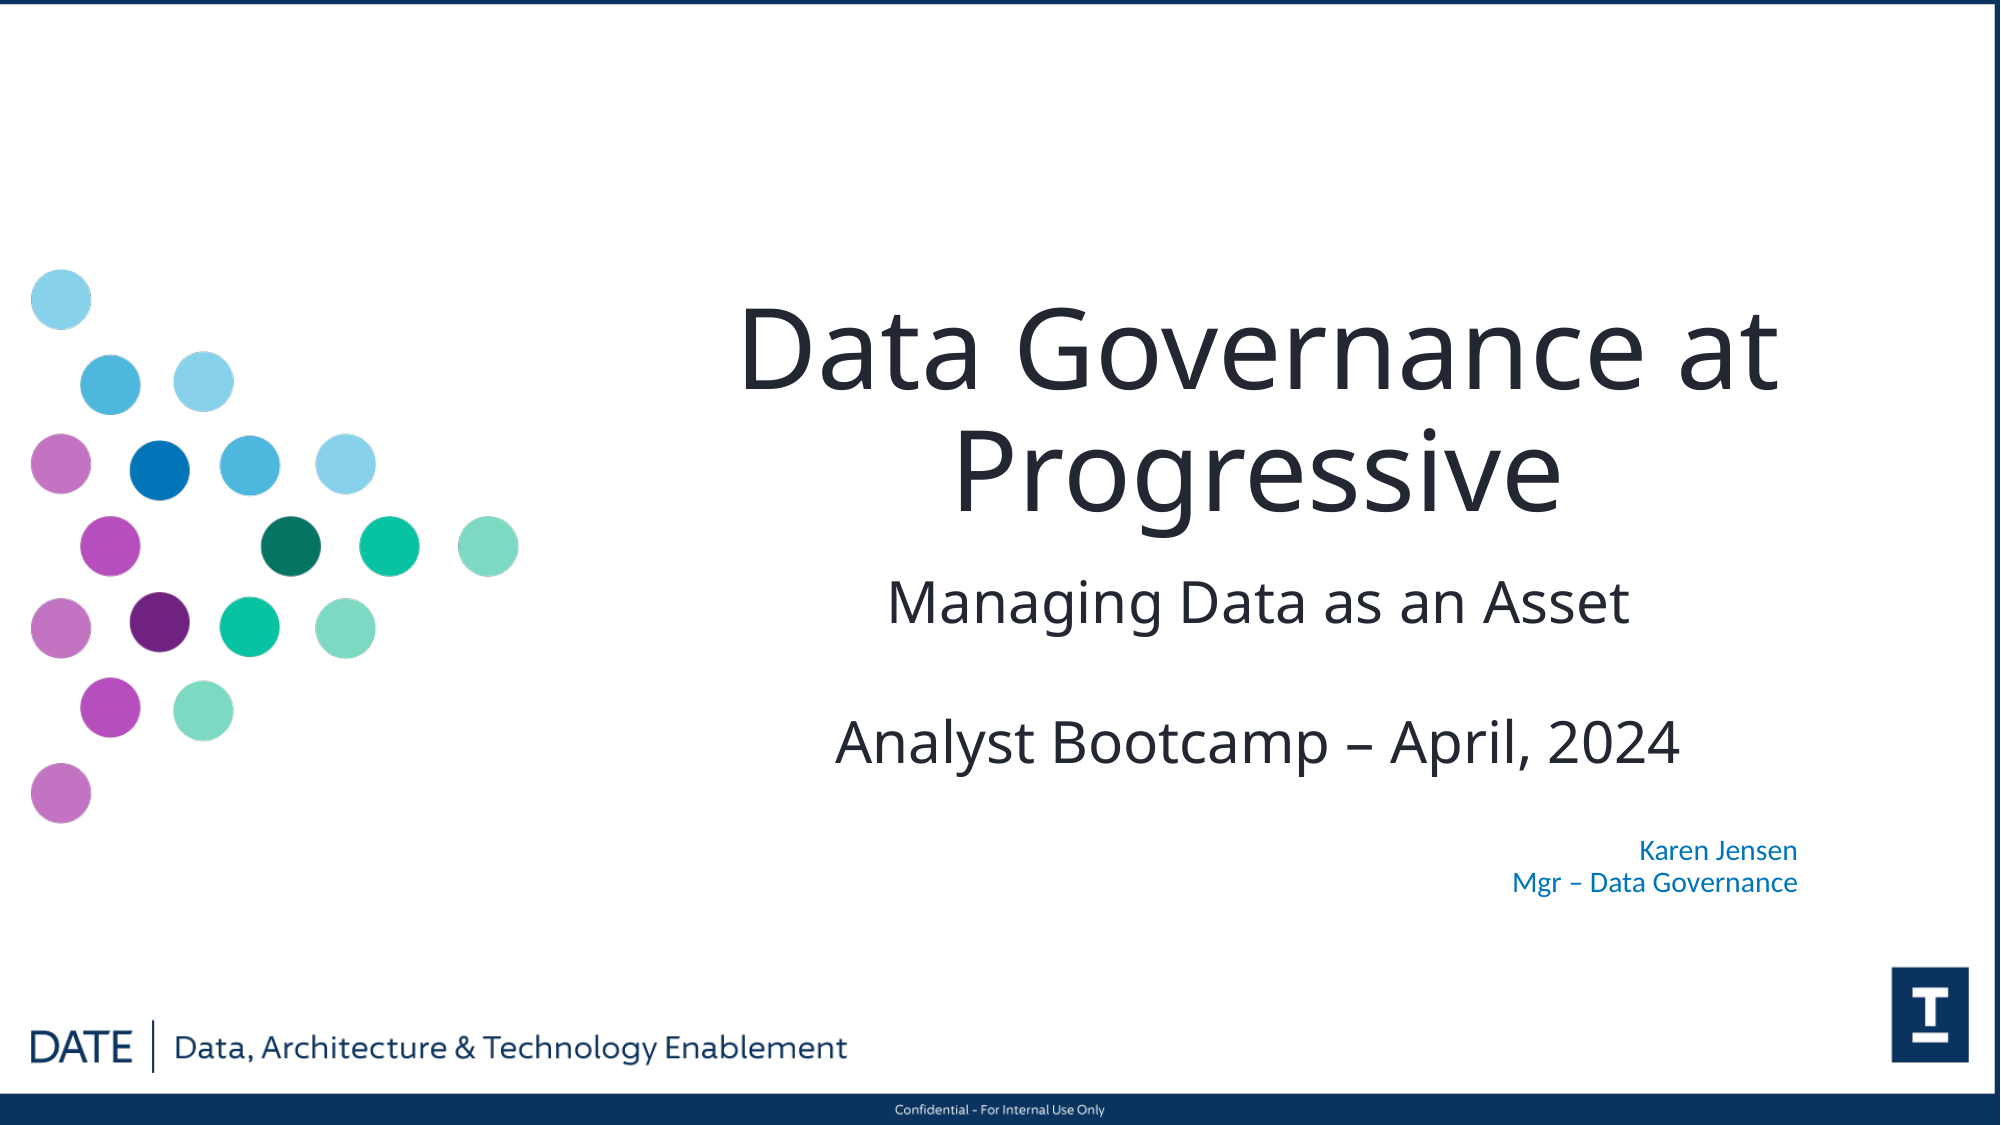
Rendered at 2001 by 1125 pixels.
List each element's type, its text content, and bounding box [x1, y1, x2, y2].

subtitle Managing Data as an Asset Analyst Bootcamp – April, 2024 [701, 558, 1816, 830]
picture [0, 0, 2000, 1125]
text_box Karen Jensen Mgr – Data Governance [1292, 827, 1814, 873]
title Data Governance at Progressive [701, 151, 1816, 544]
